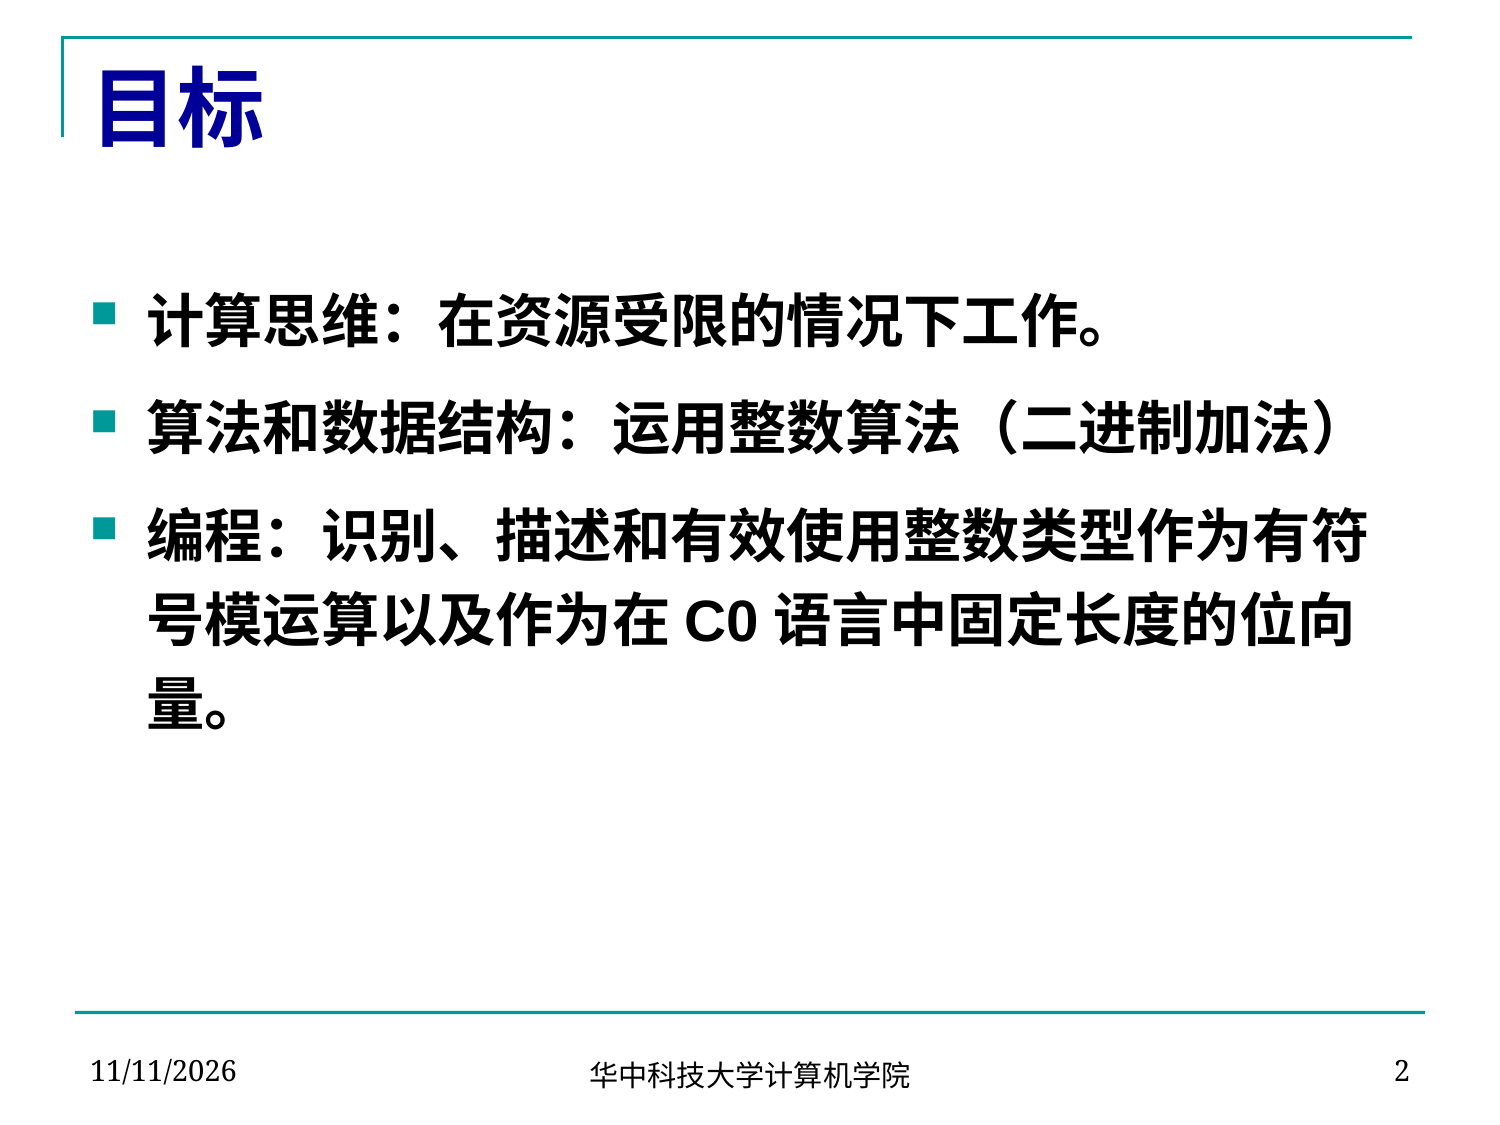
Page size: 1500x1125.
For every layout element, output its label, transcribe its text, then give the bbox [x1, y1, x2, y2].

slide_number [75, 1024, 425, 1100]
title 目标 [75, 45, 1425, 233]
list 计算思维：在资源受限的情况下工作。 算法和数据结构：运用整数算法（二进制加法） 编程：识别、描述和有效使用整数类型作为有符号模运算以及作为在C0语言中固定长度的位向量。 [75, 262, 1425, 1006]
slide_number 2 [1074, 1024, 1425, 1100]
footer 华中科技大学计算机学院 [512, 1025, 988, 1100]
